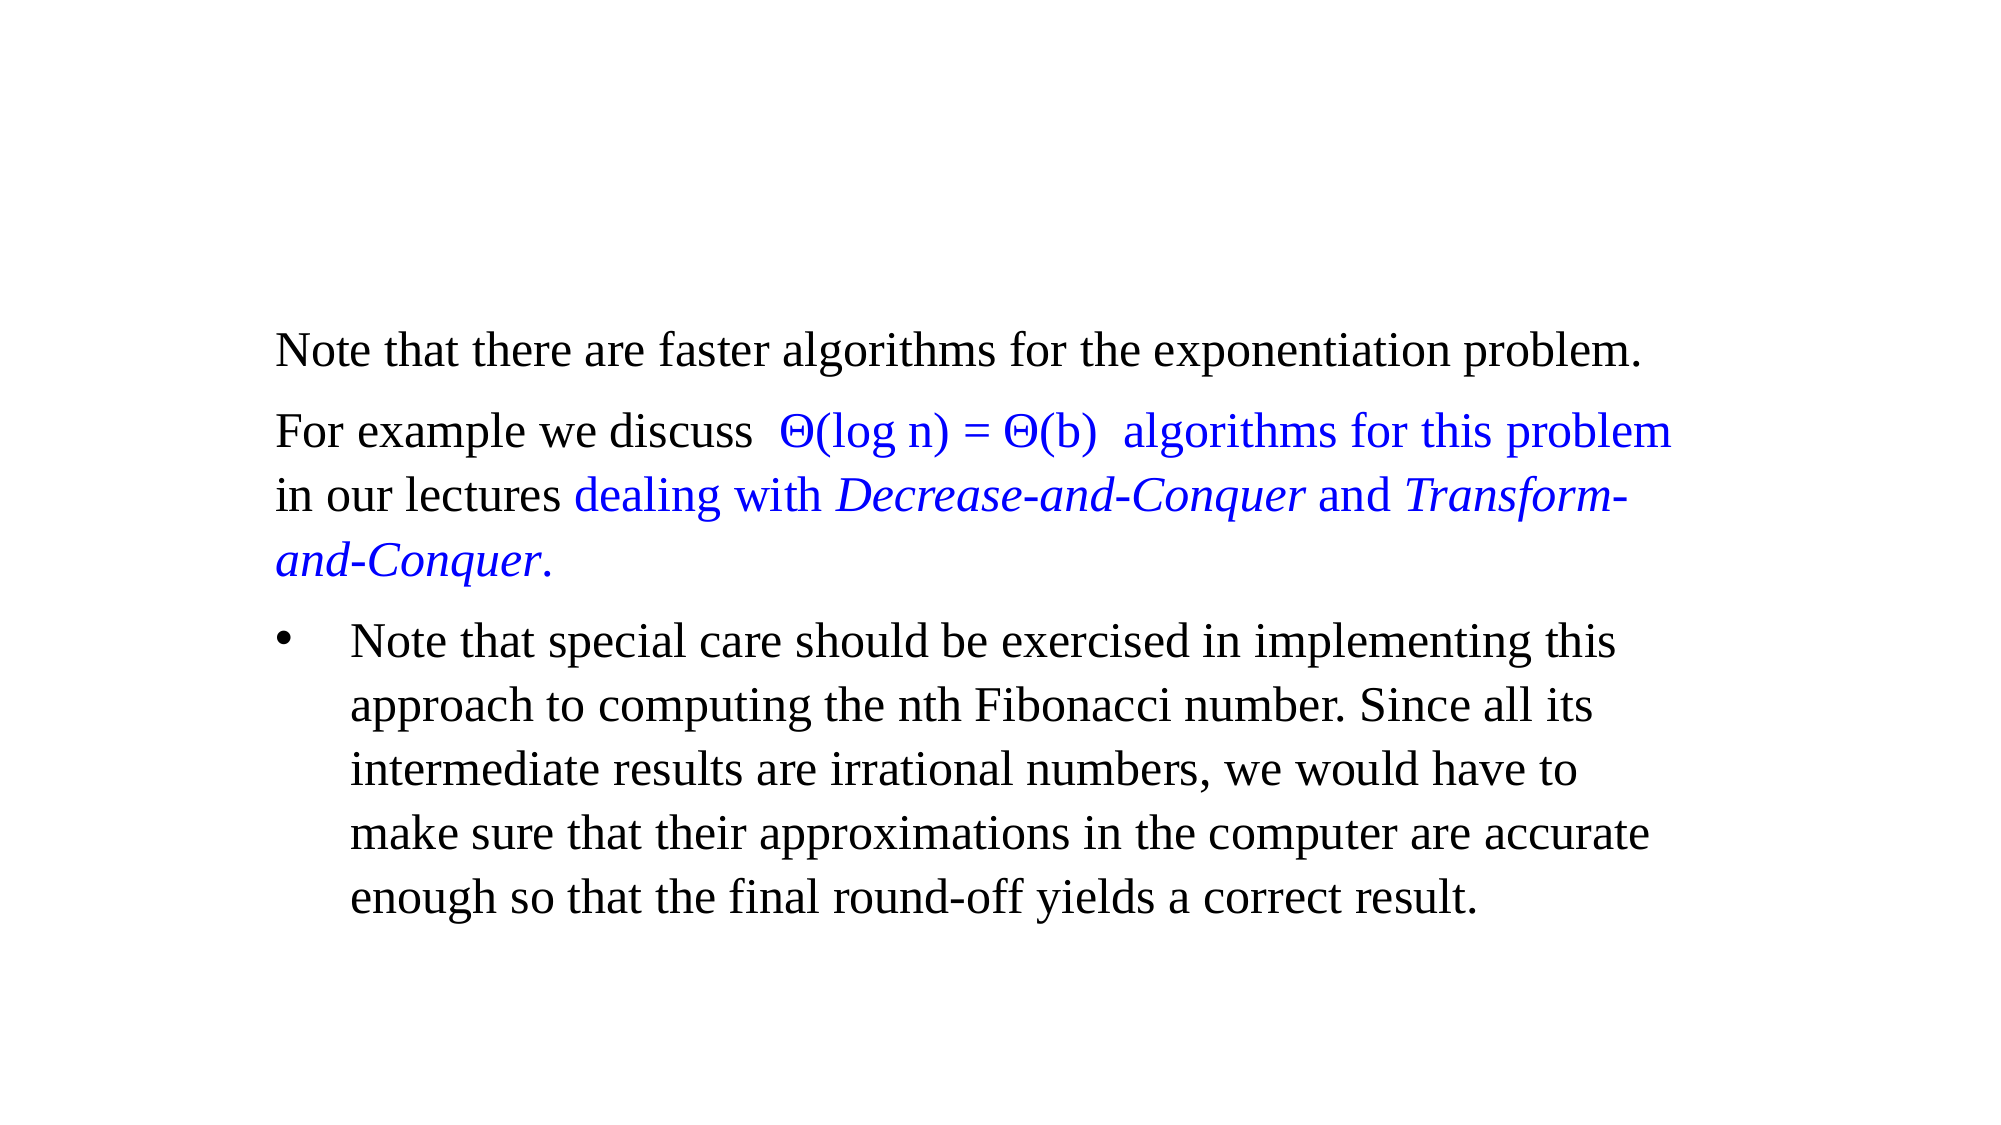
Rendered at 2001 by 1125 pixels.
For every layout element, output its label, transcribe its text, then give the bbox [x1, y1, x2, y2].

text_box Note that there are faster algorithms for the exponentiation problem. For example we discuss Θ(log n) = Θ(b) algorithms for this problem in our lectures dealing with Decrease-and-Conquer and Transform-and-Conquer. Note that special care should be exercised in implementing this approach to computing the nth Fibonacci number. Since all its intermediate results are irrational numbers, we would have to make sure that their approximations in the computer are accurate enough so that the final round-off yields a correct result. [260, 305, 1697, 932]
